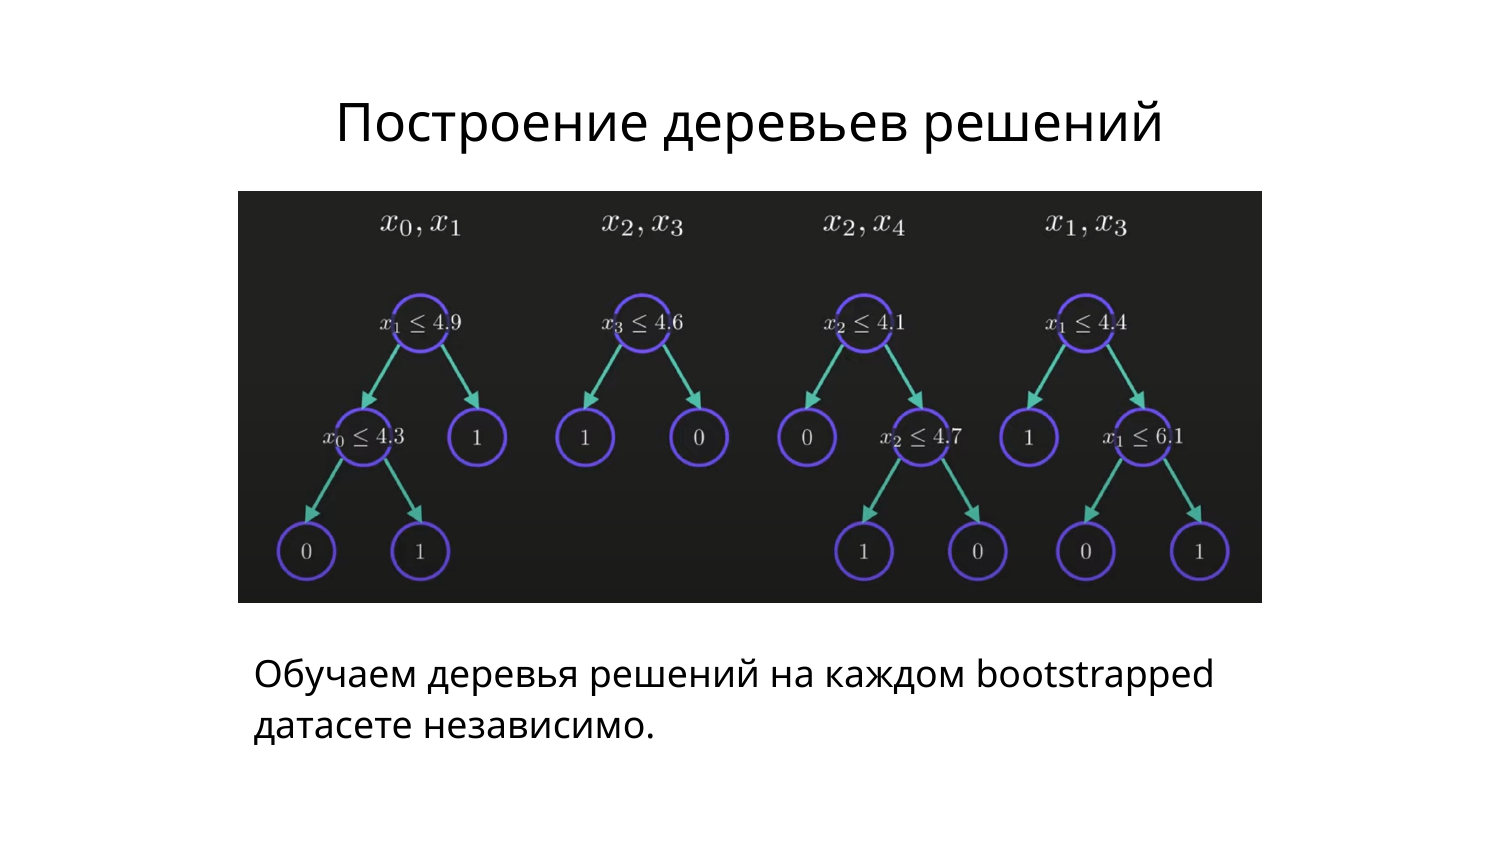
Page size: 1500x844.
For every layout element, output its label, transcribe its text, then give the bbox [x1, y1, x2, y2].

picture [238, 191, 1262, 604]
title Построение деревьев решений [51, 72, 1449, 167]
list Обучаем деревья решений на каждом bootstrapped датасете независимо. [238, 628, 1262, 809]
